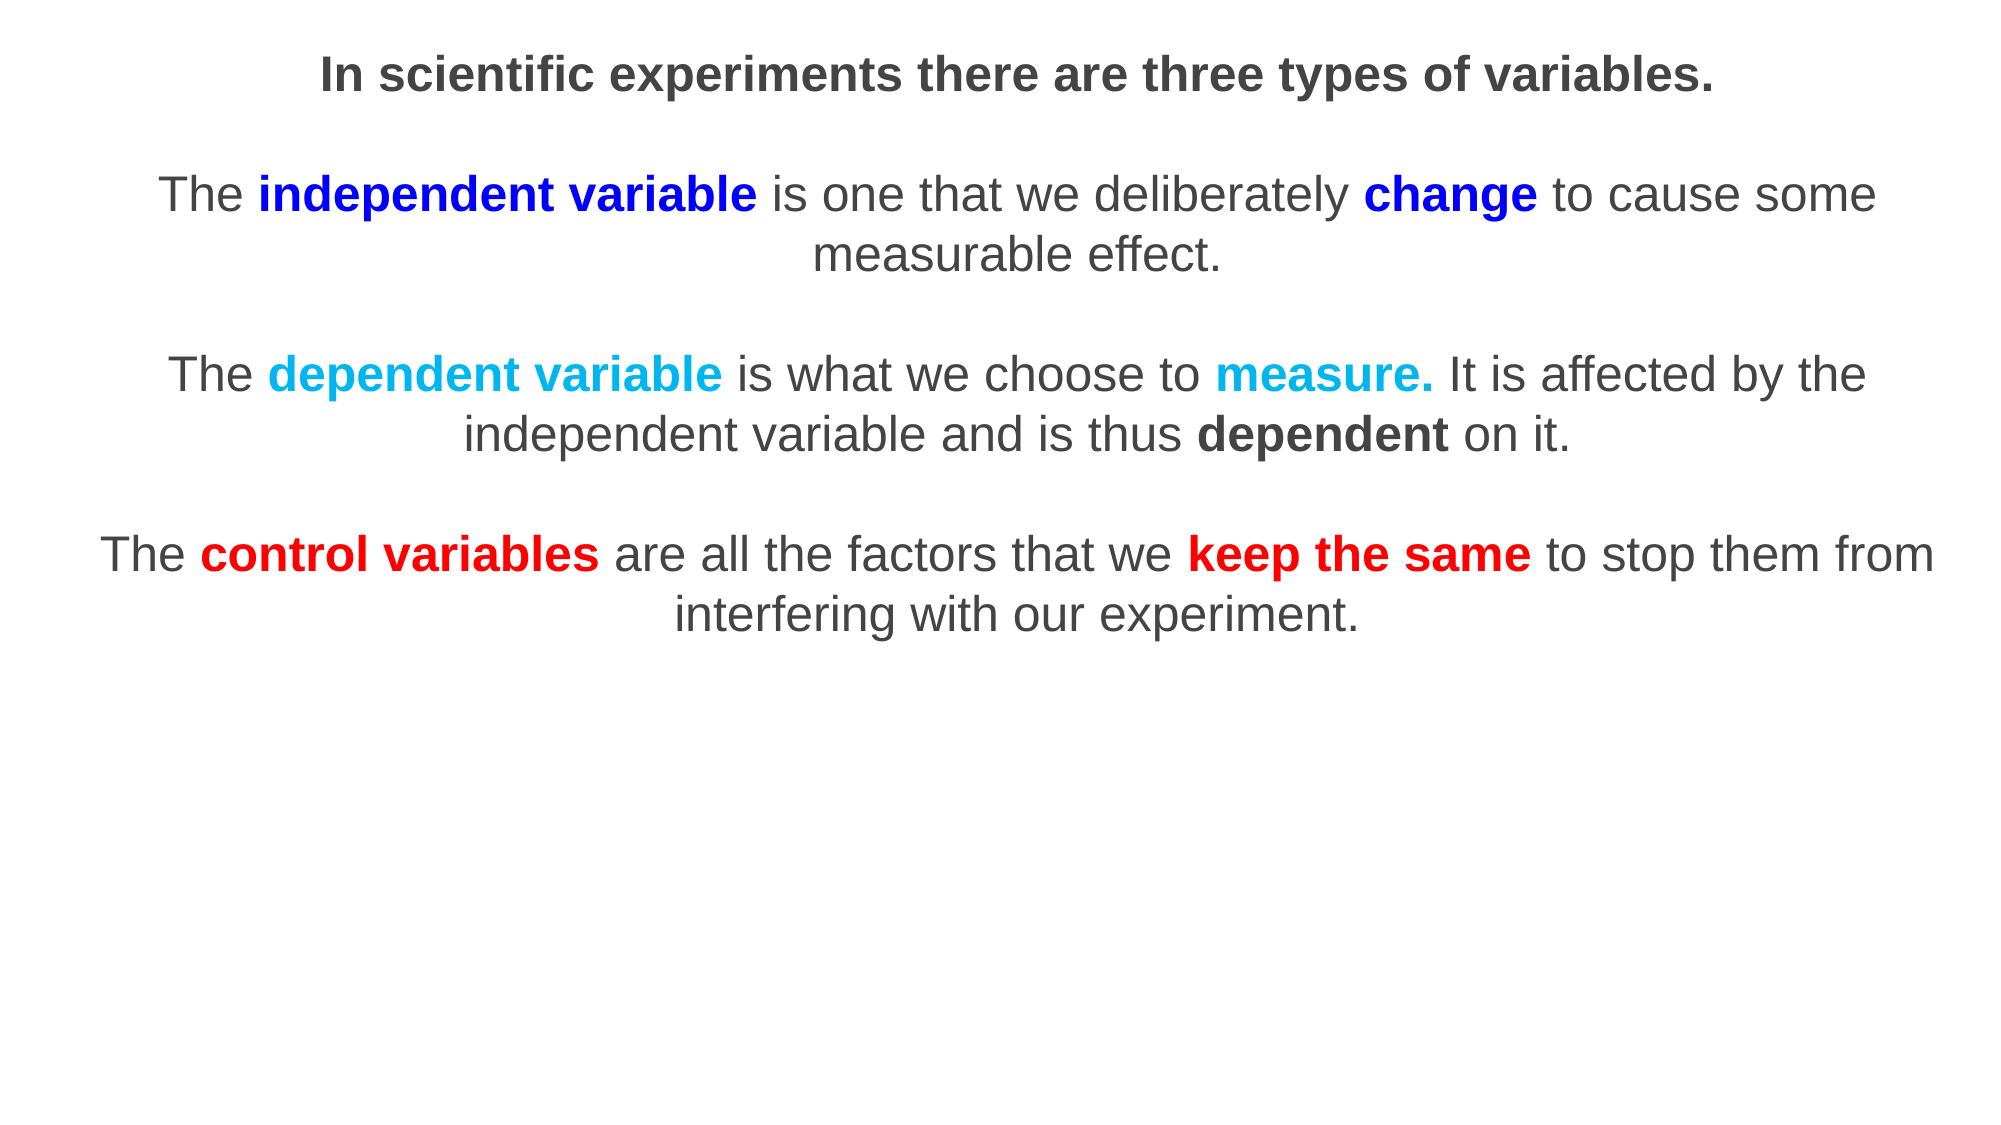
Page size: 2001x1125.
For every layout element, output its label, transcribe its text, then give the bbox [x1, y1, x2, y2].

text_box In scientific experiments there are three types of variables. The independent variable is one that we deliberately change to cause some measurable effect. The dependent variable is what we choose to measure. It is affected by the independent variable and is thus dependent on it. The control variables are all the factors that we keep the same to stop them from interfering with our experiment. [35, 34, 2000, 650]
